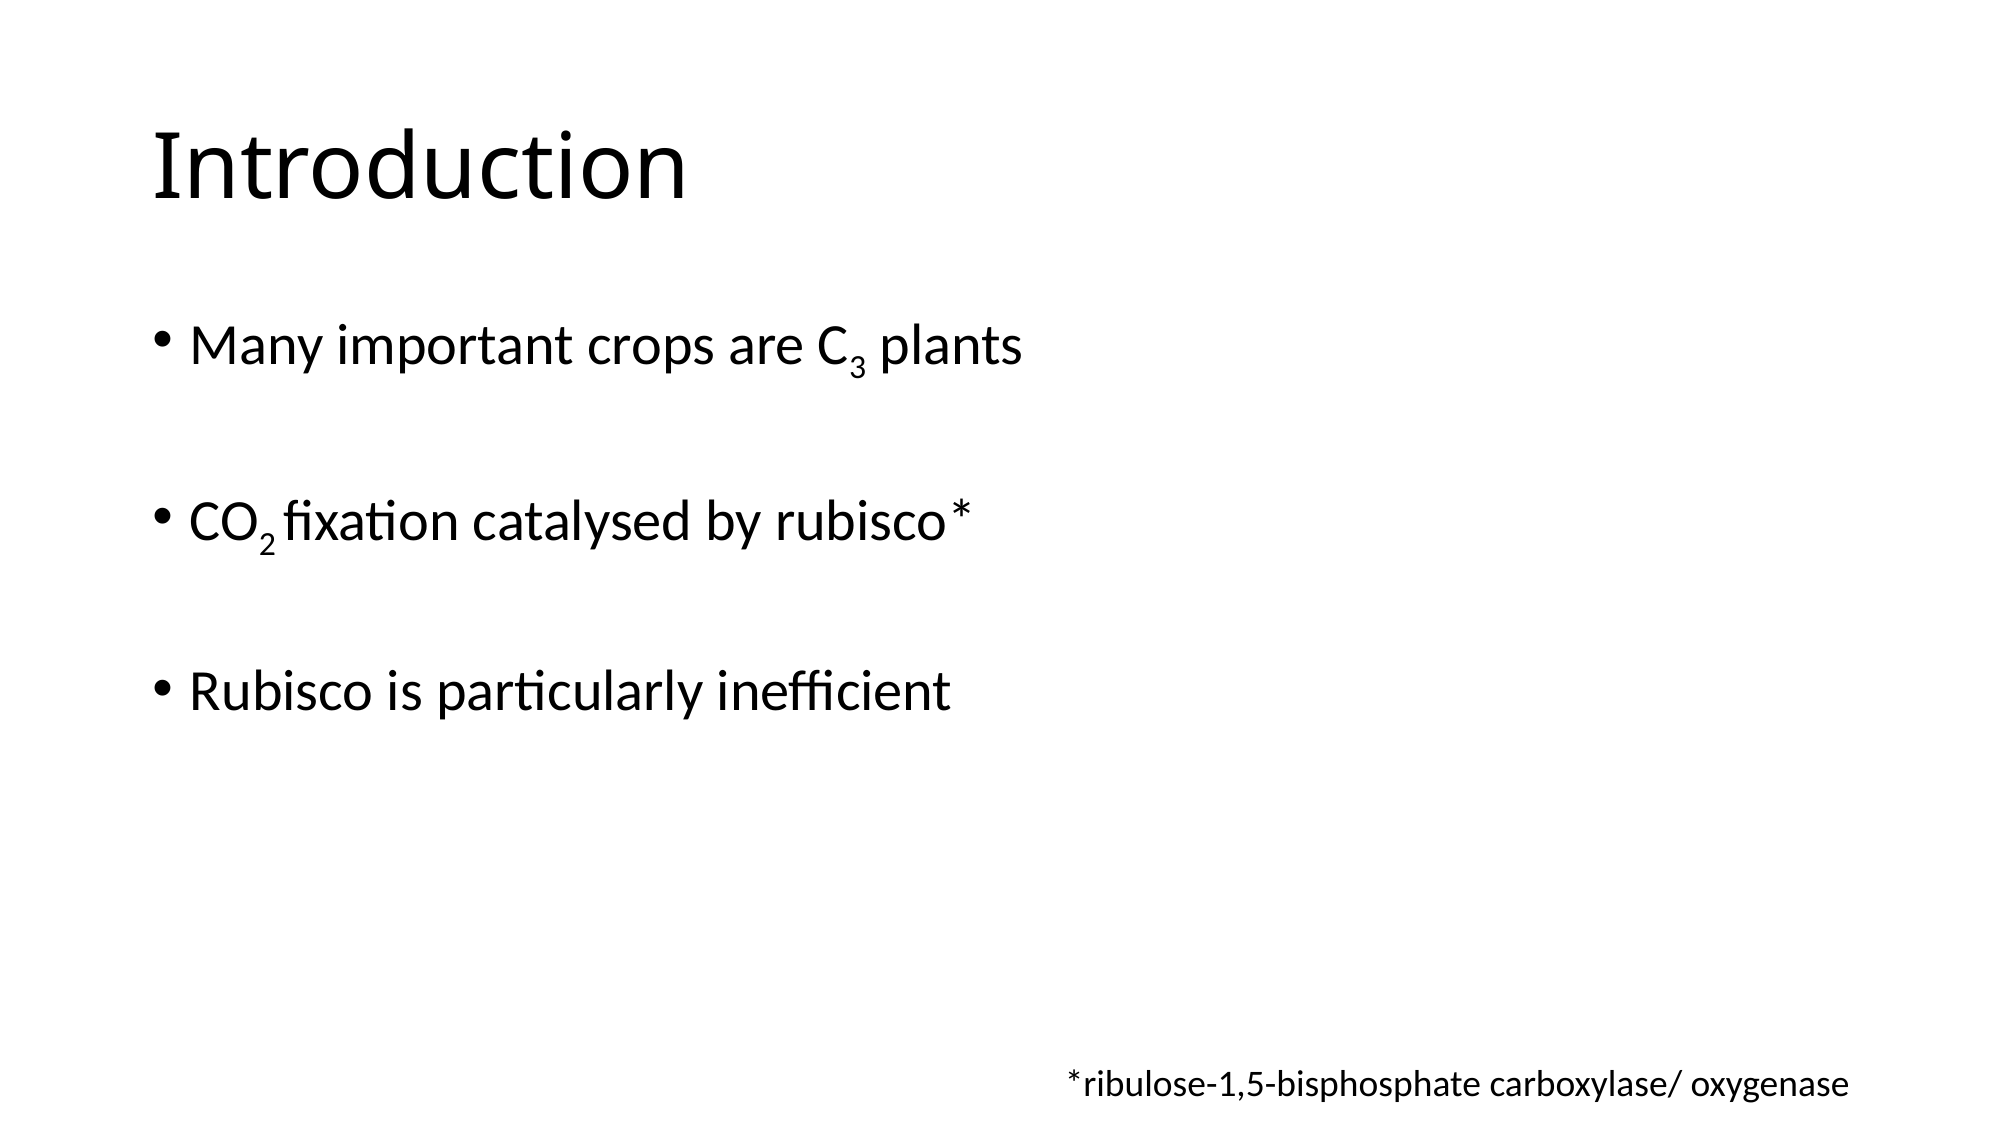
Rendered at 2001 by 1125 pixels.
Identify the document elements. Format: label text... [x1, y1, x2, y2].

title Introduction [137, 59, 1863, 278]
list Many important crops are C3 plants CO2 fixation catalysed by rubisco* Rubisco is particularly inefficient [137, 299, 1863, 1014]
text_box *ribulose-1,5-bisphosphate carboxylase/ oxygenase [0, 1051, 2000, 1112]
